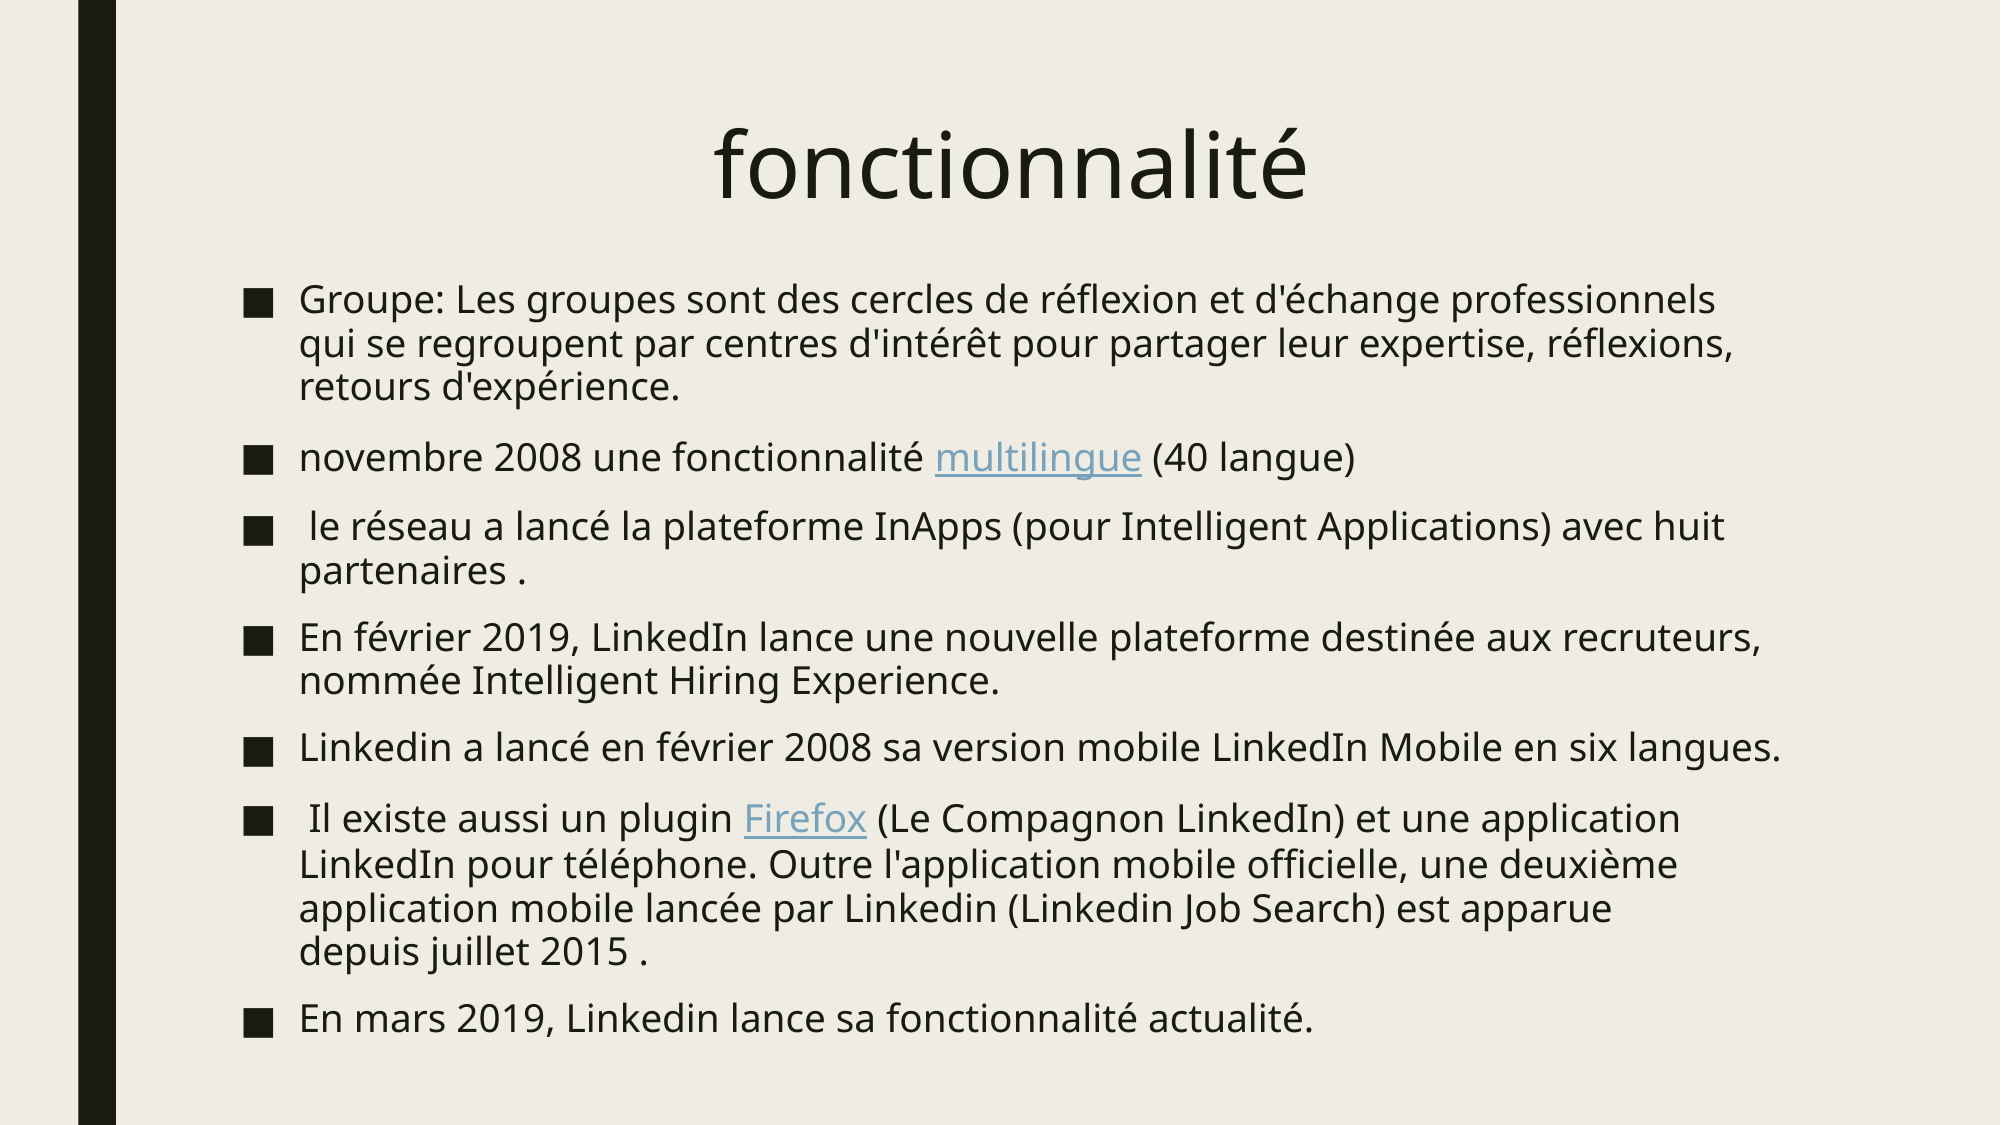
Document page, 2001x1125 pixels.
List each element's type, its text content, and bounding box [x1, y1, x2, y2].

title fonctionnalité [225, 112, 1800, 270]
list Groupe: Les groupes sont des cercles de réflexion et d'échange professionnels qui se regroupent par centres d'intérêt pour partager leur expertise, réflexions, retours d'expérience. novembre 2008 une fonctionnalité multilingue (40 langue) le réseau a lancé la plateforme InApps (pour Intelligent Applications) avec huit partenaires . En février 2019, LinkedIn lance une nouvelle plateforme destinée aux recruteurs, nommée Intelligent Hiring Experience. Linkedin a lancé en février 2008 sa version mobile LinkedIn Mobile en six langues. Il existe aussi un plugin Firefox (Le Compagnon LinkedIn) et une application LinkedIn pour téléphone. Outre l'application mobile officielle, une deuxième application mobile lancée par Linkedin (Linkedin Job Search) est apparue depuis juillet 2015 . En mars 2019, Linkedin lance sa fonctionnalité actualité. [225, 270, 1800, 1062]
